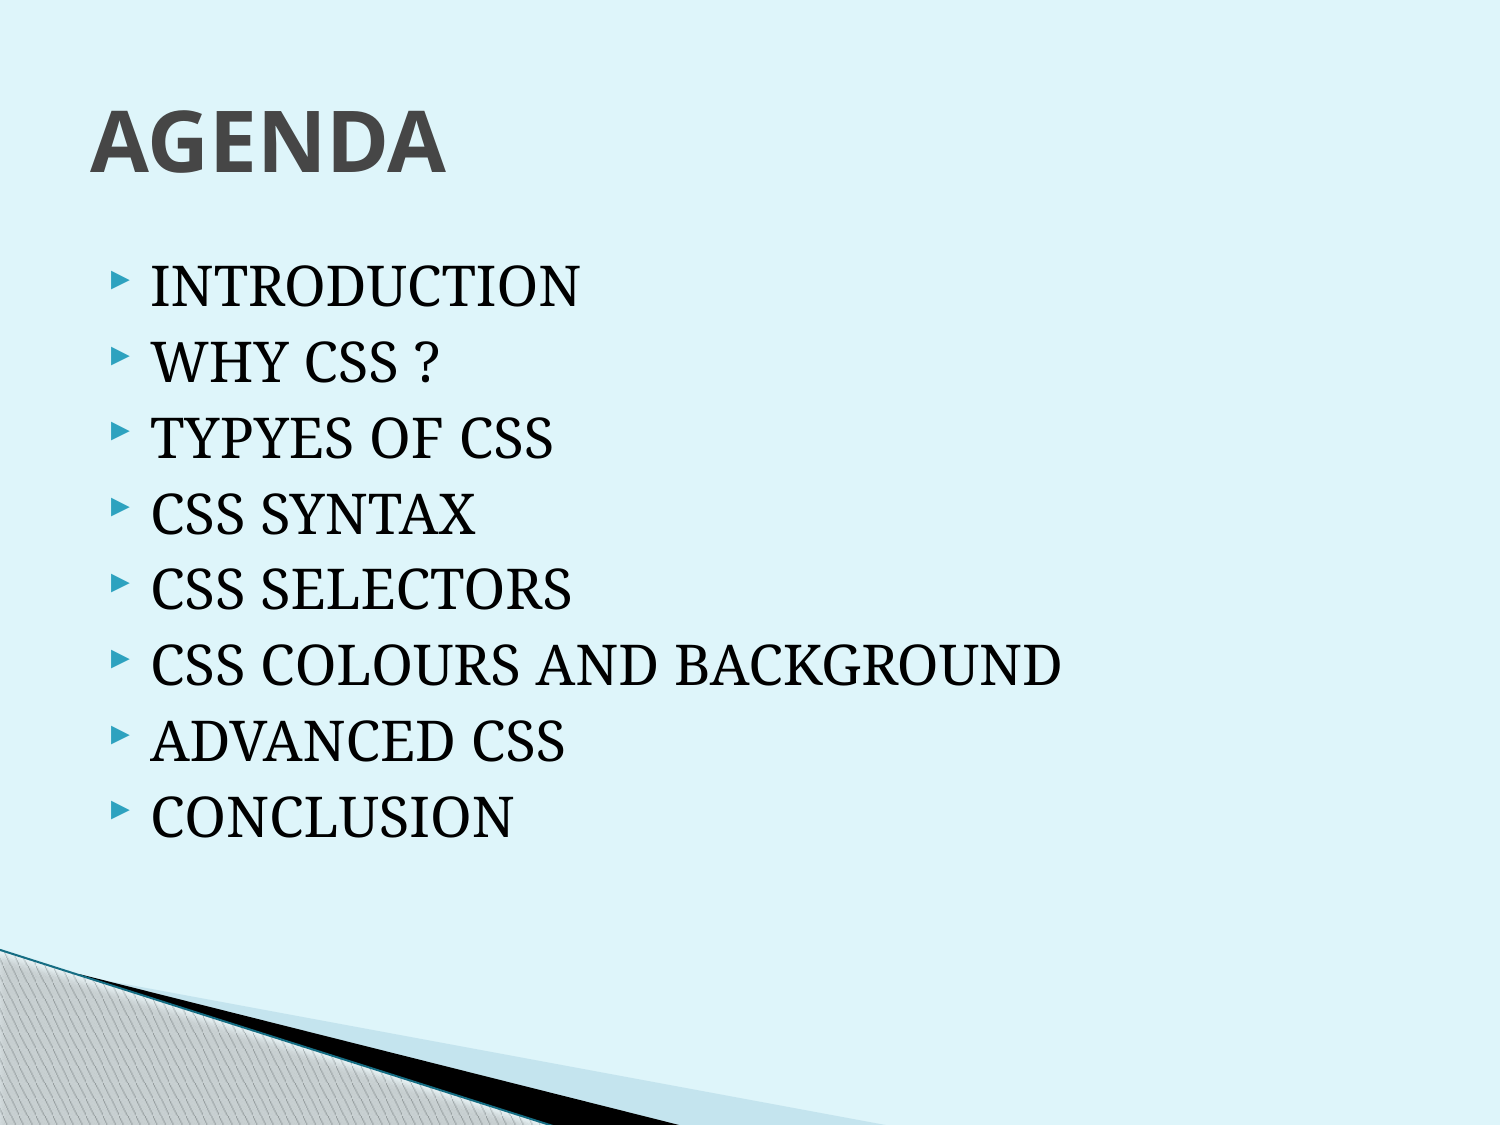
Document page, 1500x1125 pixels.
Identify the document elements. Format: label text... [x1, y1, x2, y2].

list INTRODUCTION WHY CSS ? TYPYES OF CSS CSS SYNTAX CSS SELECTORS CSS COLOURS AND BACKGROUND ADVANCED CSS CONCLUSION [74, 242, 1426, 986]
title AGENDA [74, 44, 1426, 234]
